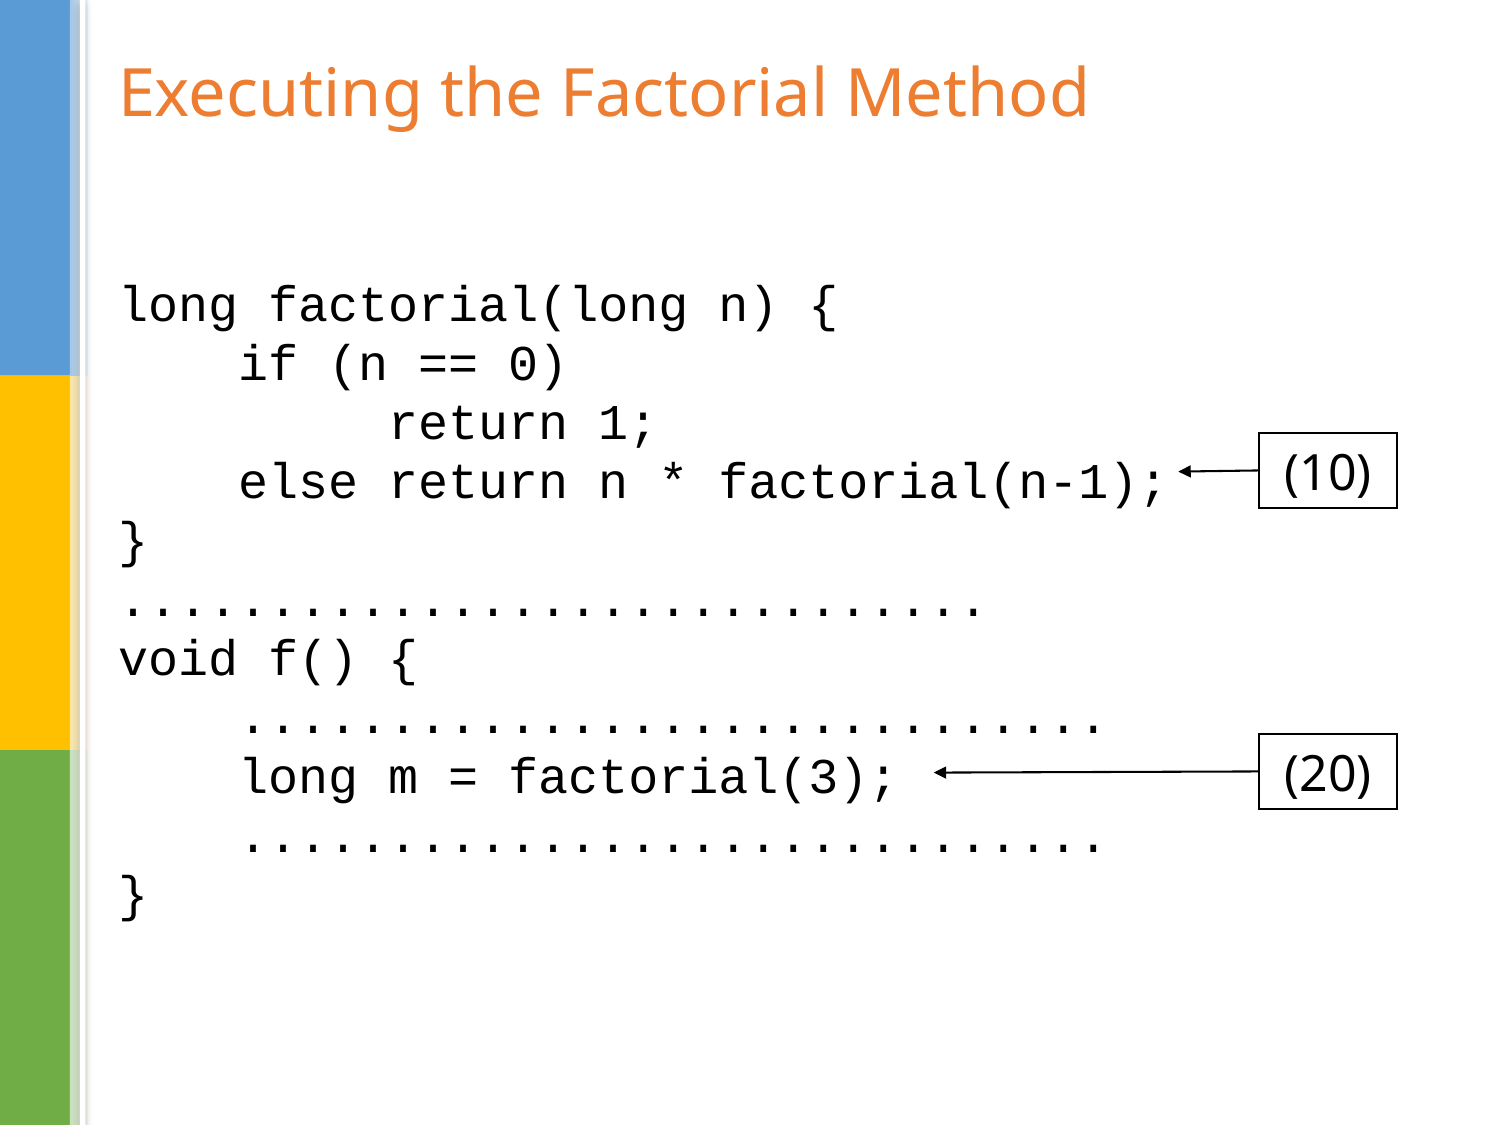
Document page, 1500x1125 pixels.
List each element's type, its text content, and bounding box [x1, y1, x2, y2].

list long factorial(long n) { if (n == 0) return 1; else return n * factorial(n-1); } ............................. void f() { ............................. long m = factorial(3); ............................. } [103, 270, 1397, 930]
text_box (10) [1259, 433, 1397, 508]
text_box (20) [1259, 734, 1397, 809]
title Executing the Factorial Method [103, 36, 1397, 144]
